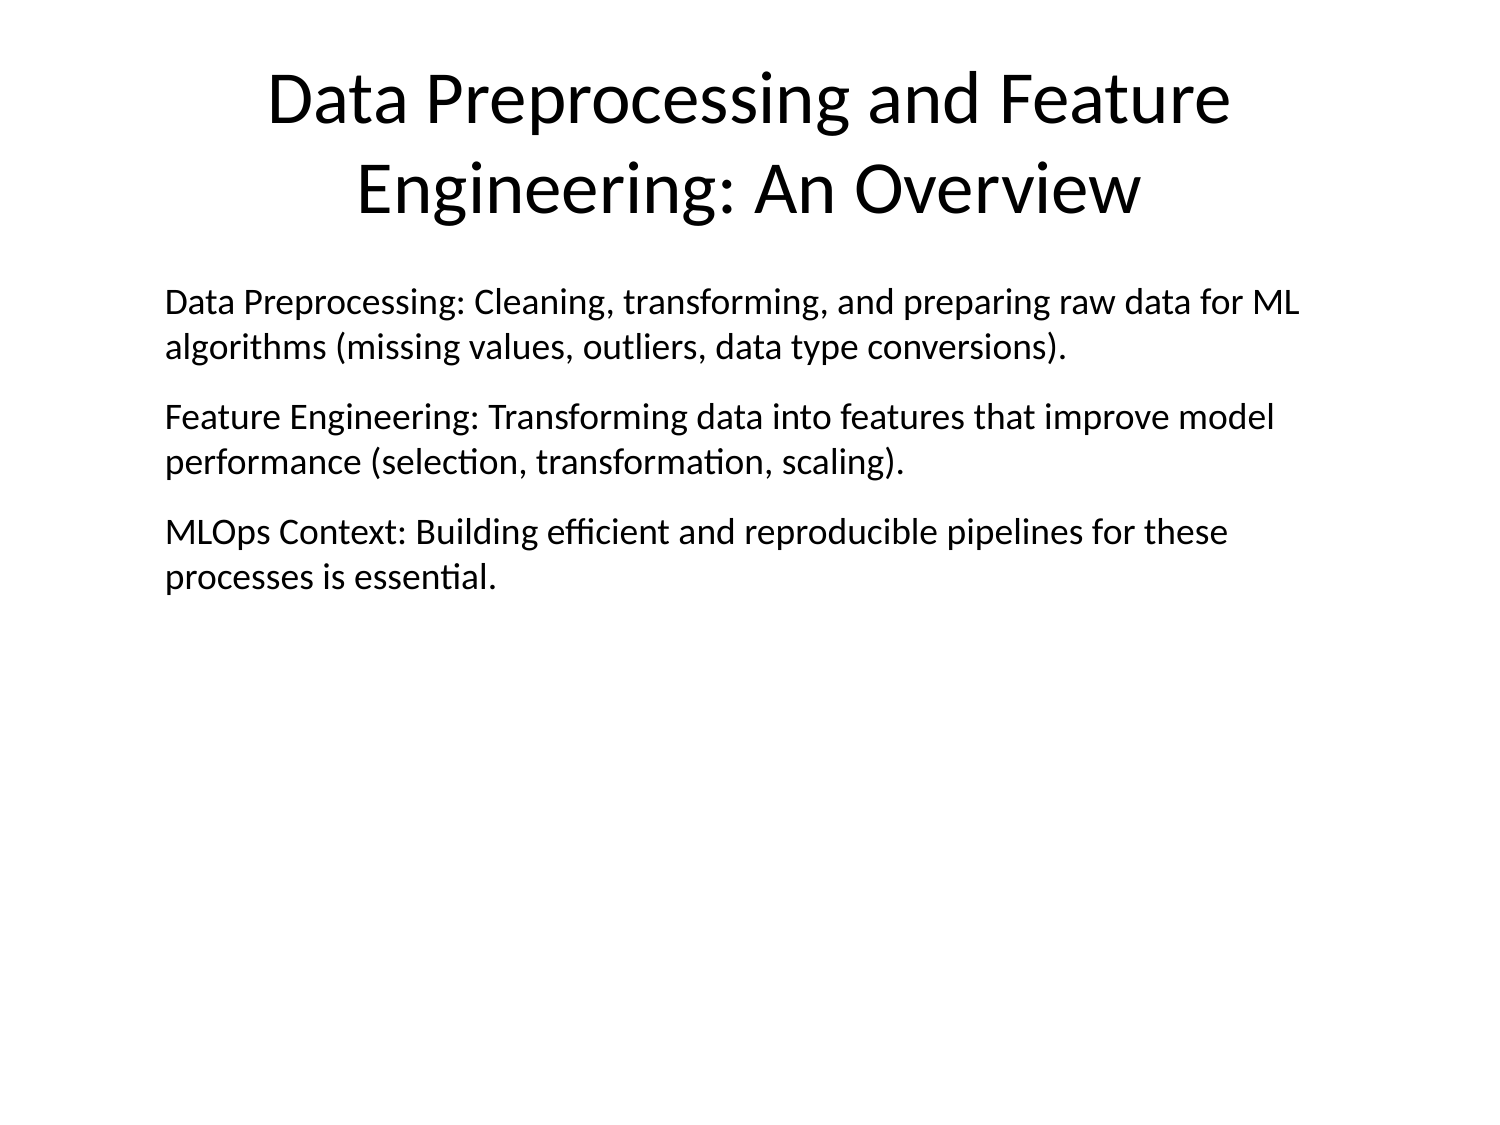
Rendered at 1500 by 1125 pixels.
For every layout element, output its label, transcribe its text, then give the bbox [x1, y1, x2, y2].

title Data Preprocessing and Feature Engineering: An Overview [75, 45, 1425, 233]
text_box Data Preprocessing: Cleaning, transforming, and preparing raw data for ML algorithms (missing values, outliers, data type conversions). Feature Engineering: Transforming data into features that improve model performance (selection, transformation, scaling). MLOps Context: Building efficient and reproducible pipelines for these processes is essential. [149, 224, 1350, 605]
